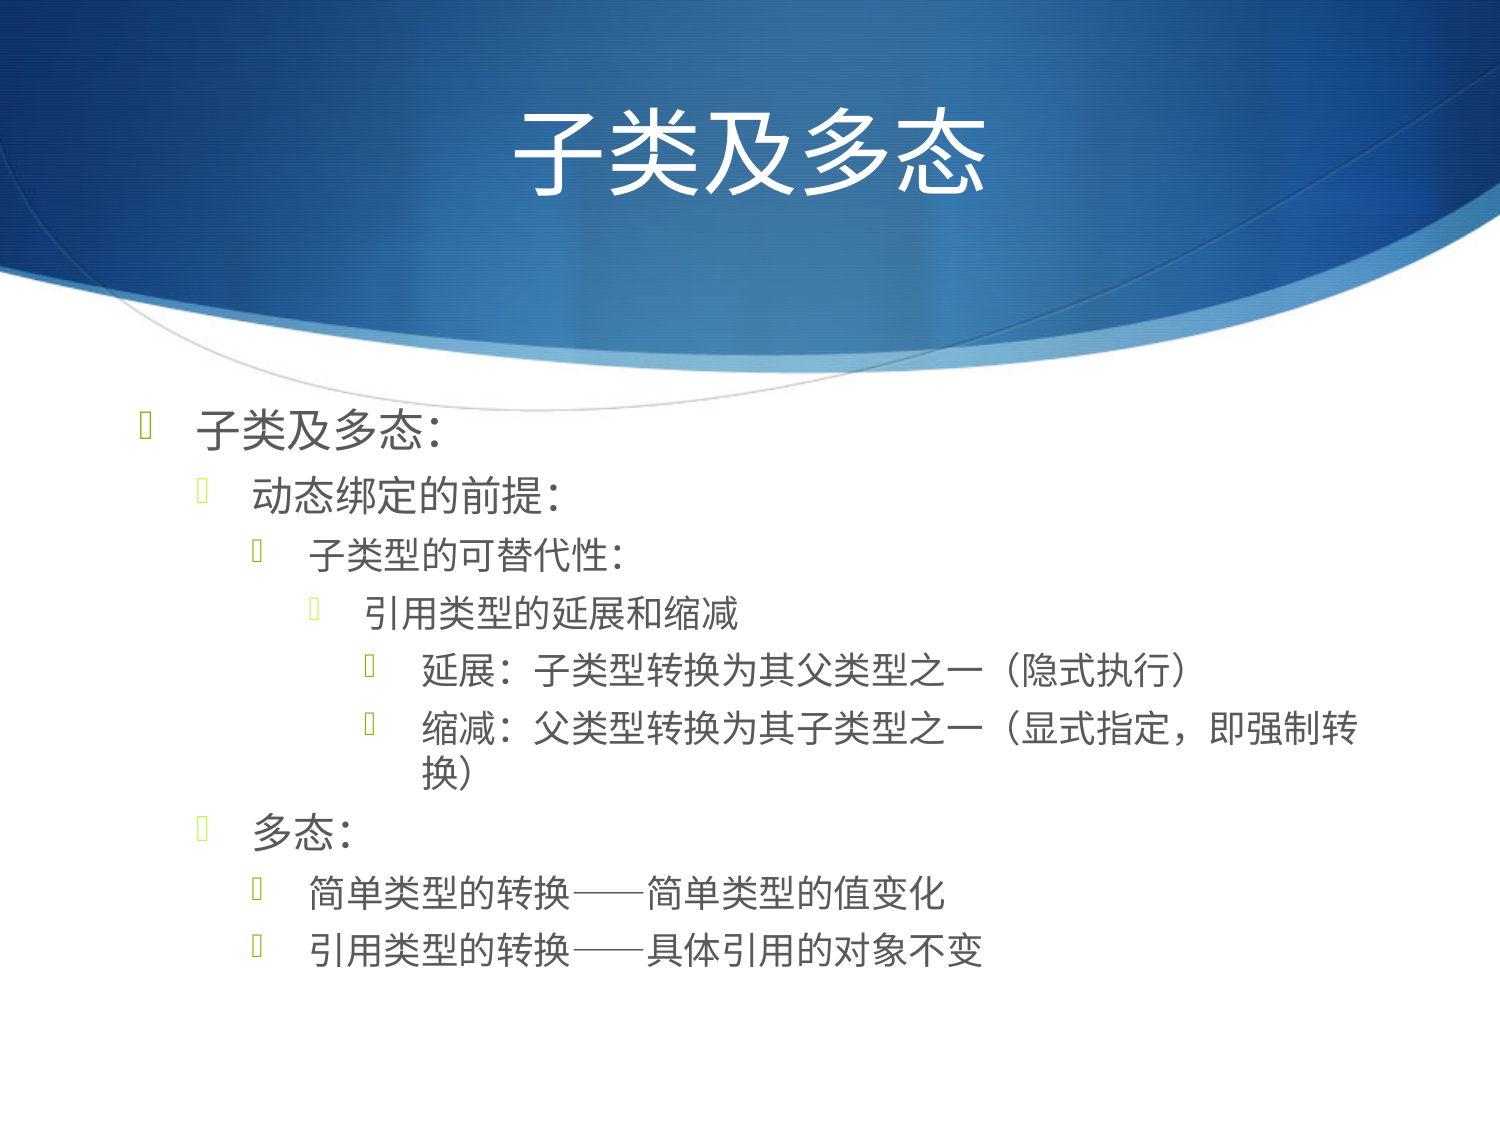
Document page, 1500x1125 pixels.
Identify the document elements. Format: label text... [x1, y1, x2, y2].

picture [0, 0, 1500, 1125]
list 子类及多态： 动态绑定的前提： 子类型的可替代性： 引用类型的延展和缩减 延展：子类型转换为其父类型之一（隐式执行） 缩减：父类型转换为其子类型之一（显式指定，即强制转换） 多态： 简单类型的转换——简单类型的值变化 引用类型的转换——具体引用的对象不变 [123, 394, 1412, 973]
title 子类及多态 [75, 56, 1425, 245]
